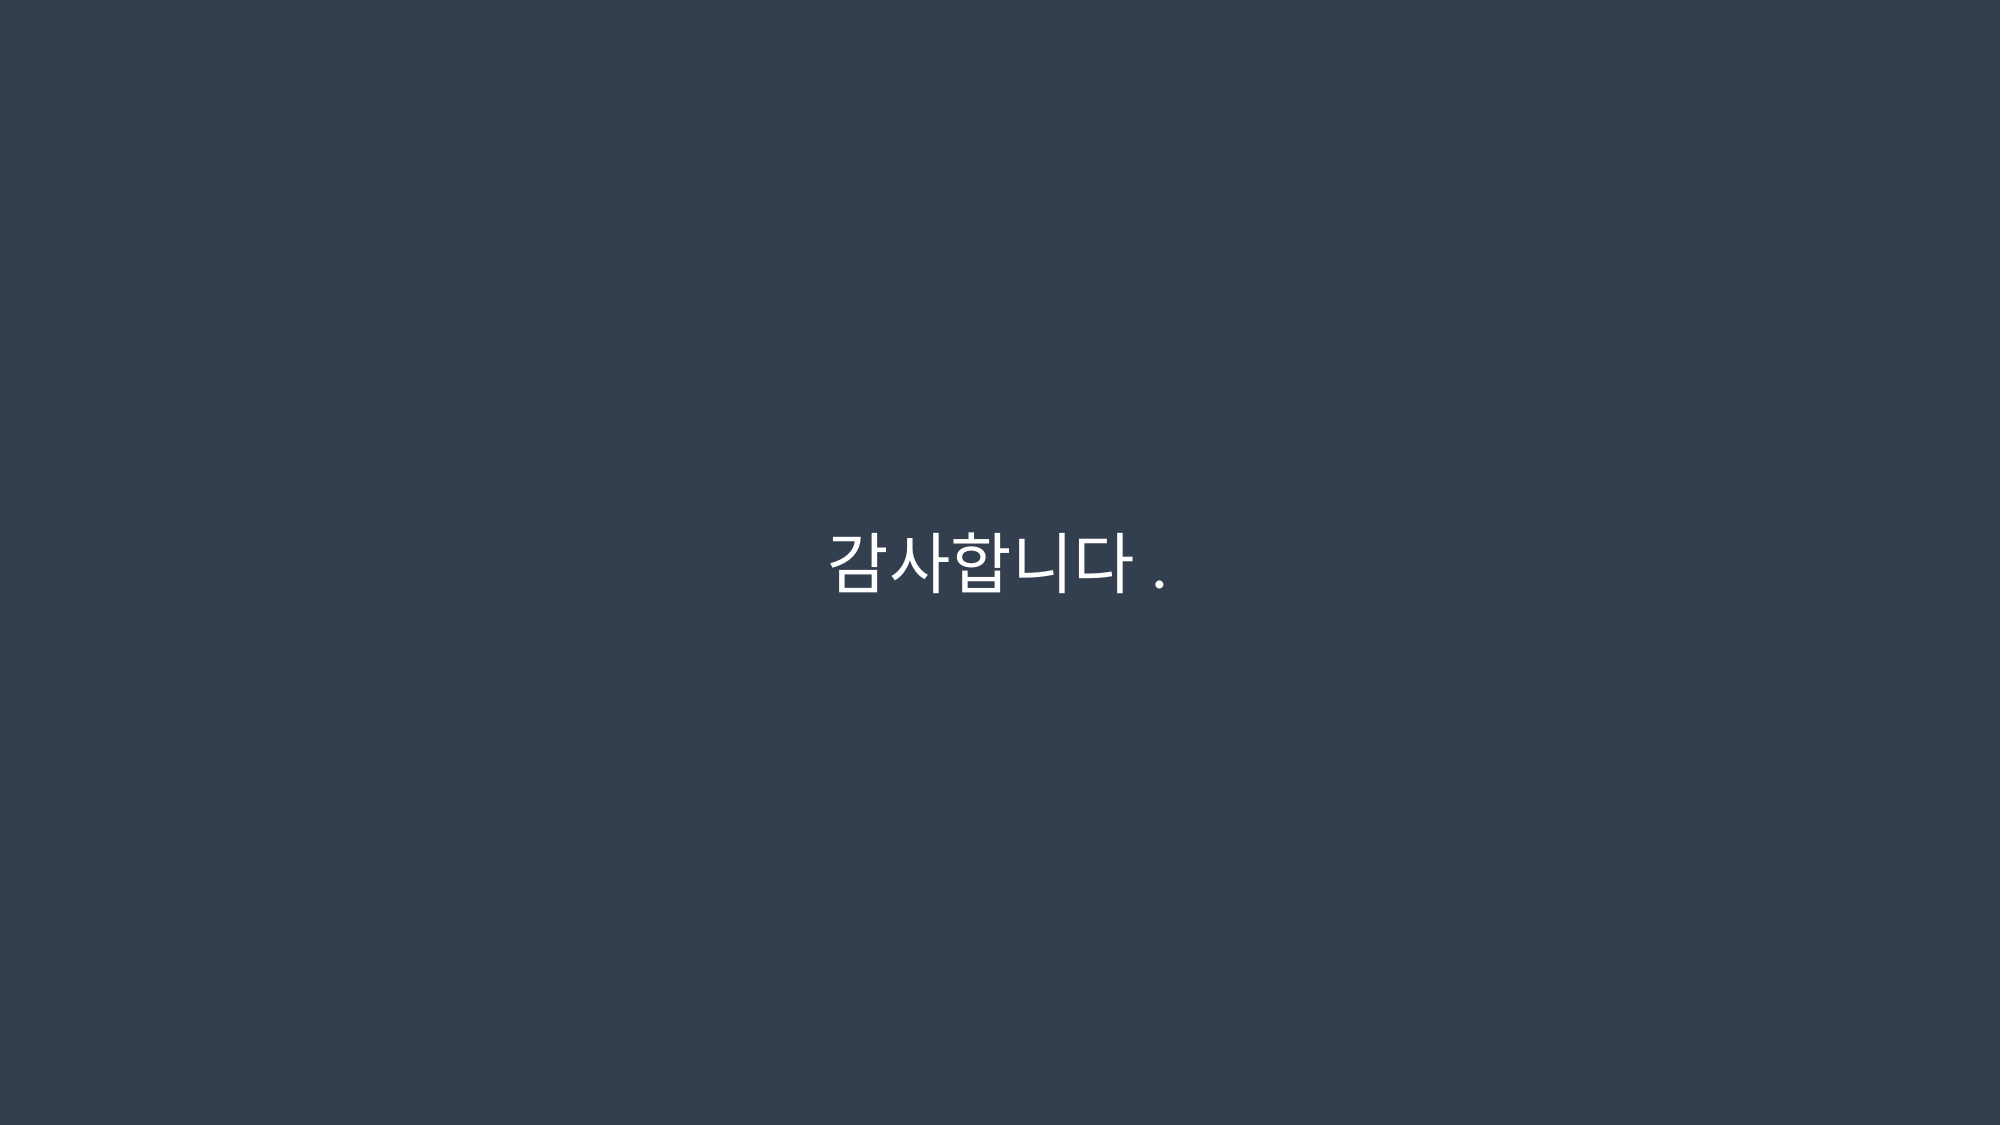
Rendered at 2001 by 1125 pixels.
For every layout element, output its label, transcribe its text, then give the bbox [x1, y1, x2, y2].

text_box [0, 0, 2000, 1125]
text_box 감사합니다. [813, 514, 1184, 610]
